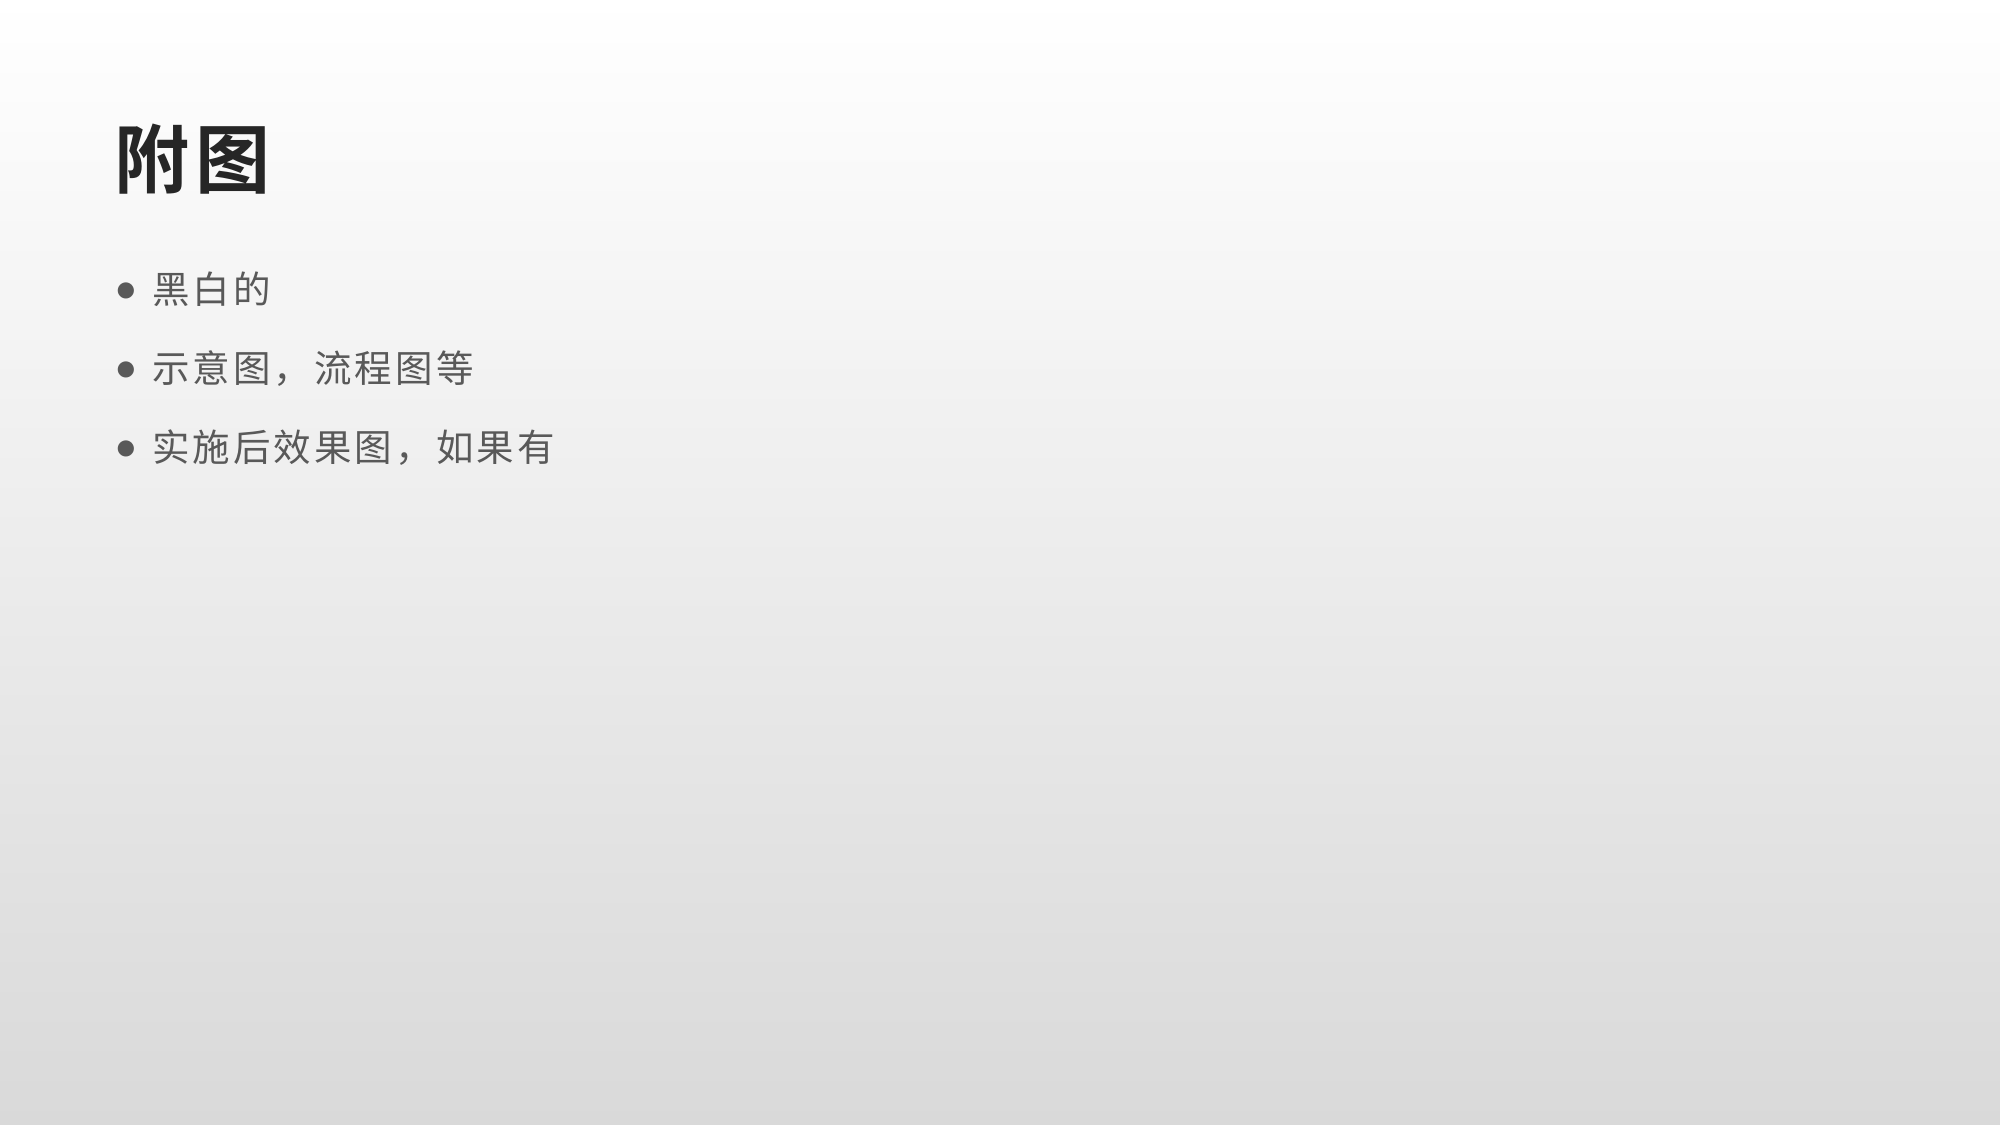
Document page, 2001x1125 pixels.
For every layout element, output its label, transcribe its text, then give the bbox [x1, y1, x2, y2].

list 黑白的 示意图，流程图等 实施后效果图，如果有 [99, 244, 1900, 1026]
title 附图 [99, 99, 1900, 216]
